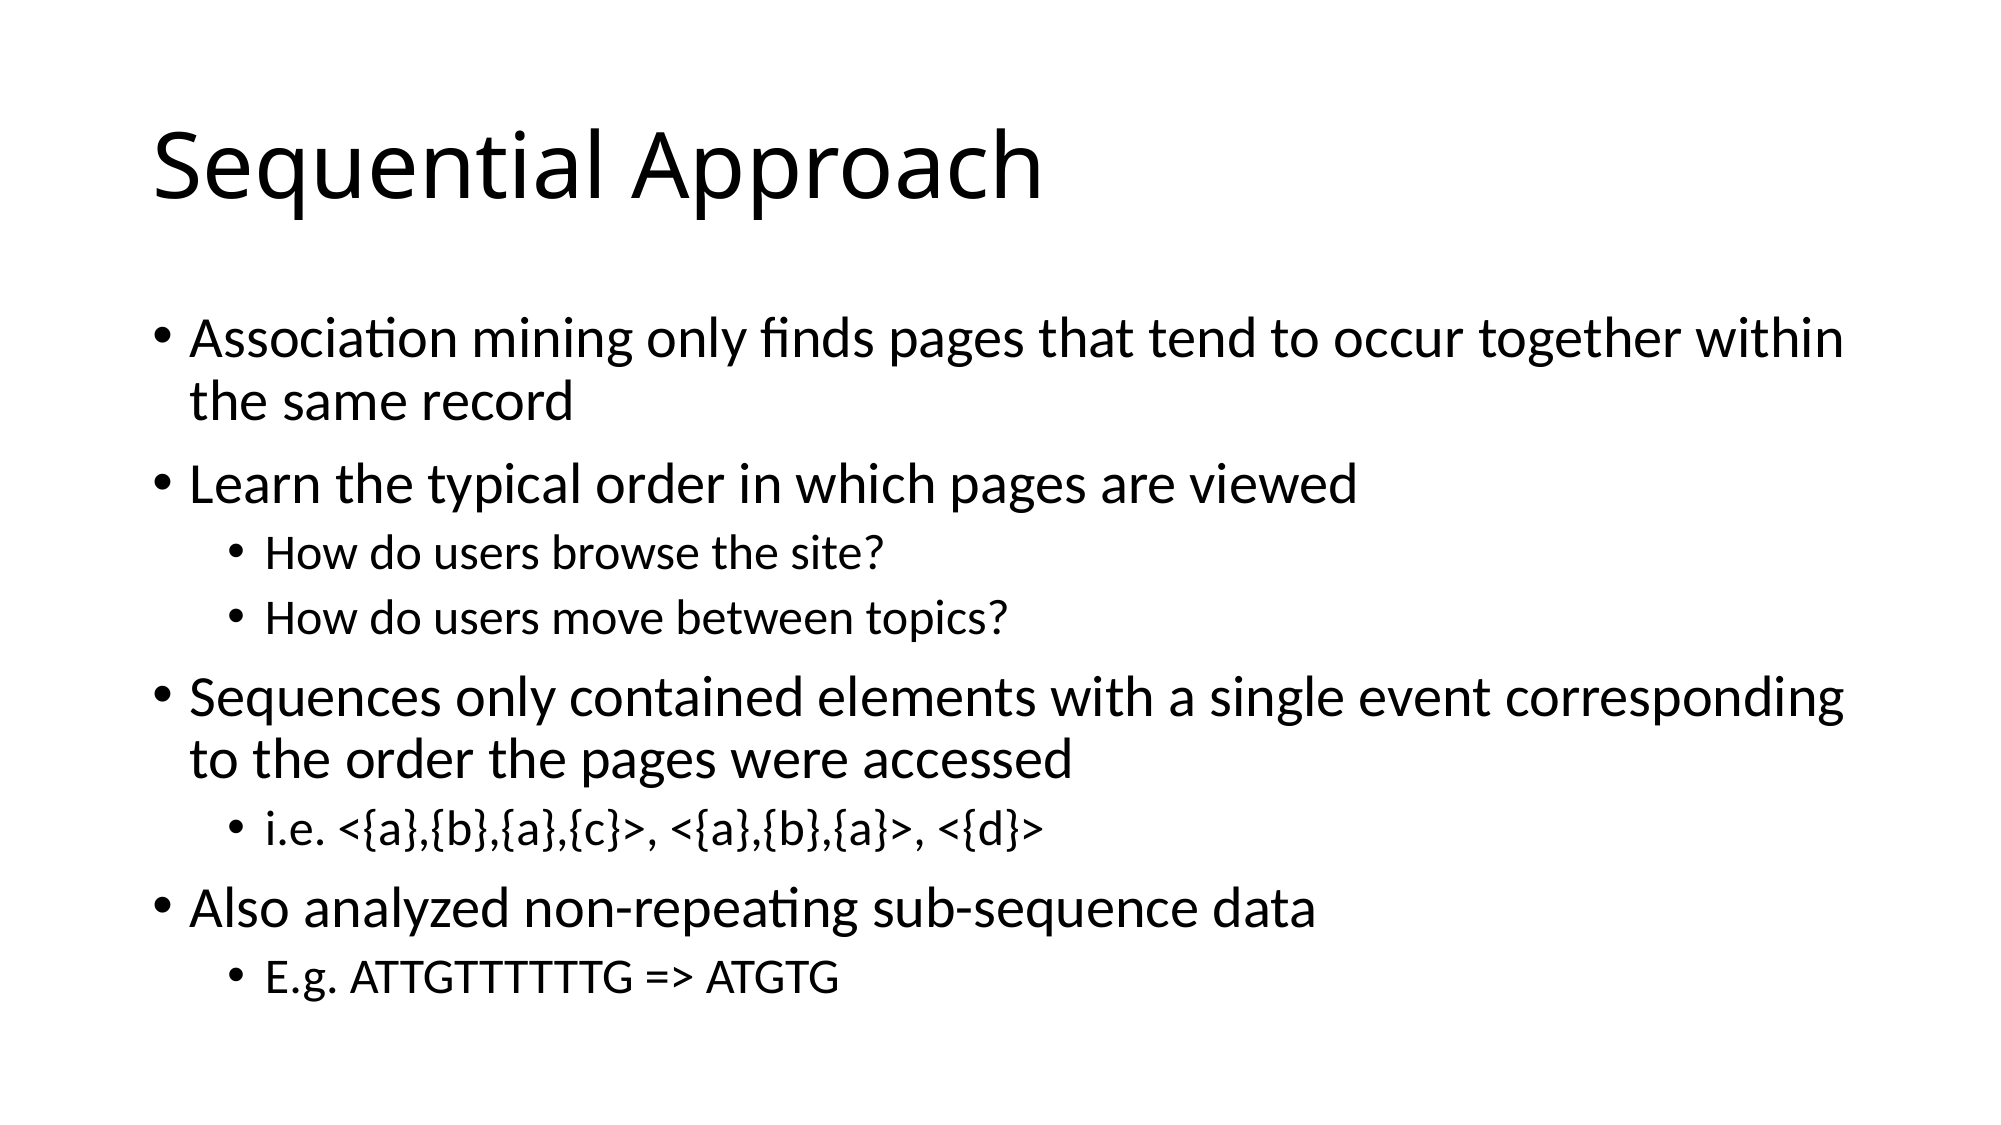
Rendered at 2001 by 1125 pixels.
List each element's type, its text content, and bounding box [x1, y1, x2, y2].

list Association mining only finds pages that tend to occur together within the same record Learn the typical order in which pages are viewed How do users browse the site? How do users move between topics? Sequences only contained elements with a single event corresponding to the order the pages were accessed i.e. <{a},{b},{a},{c}>, <{a},{b},{a}>, <{d}> Also analyzed non-repeating sub-sequence data E.g. ATTGTTTTTTG => ATGTG [137, 299, 1863, 1014]
title Sequential Approach [137, 59, 1863, 278]
